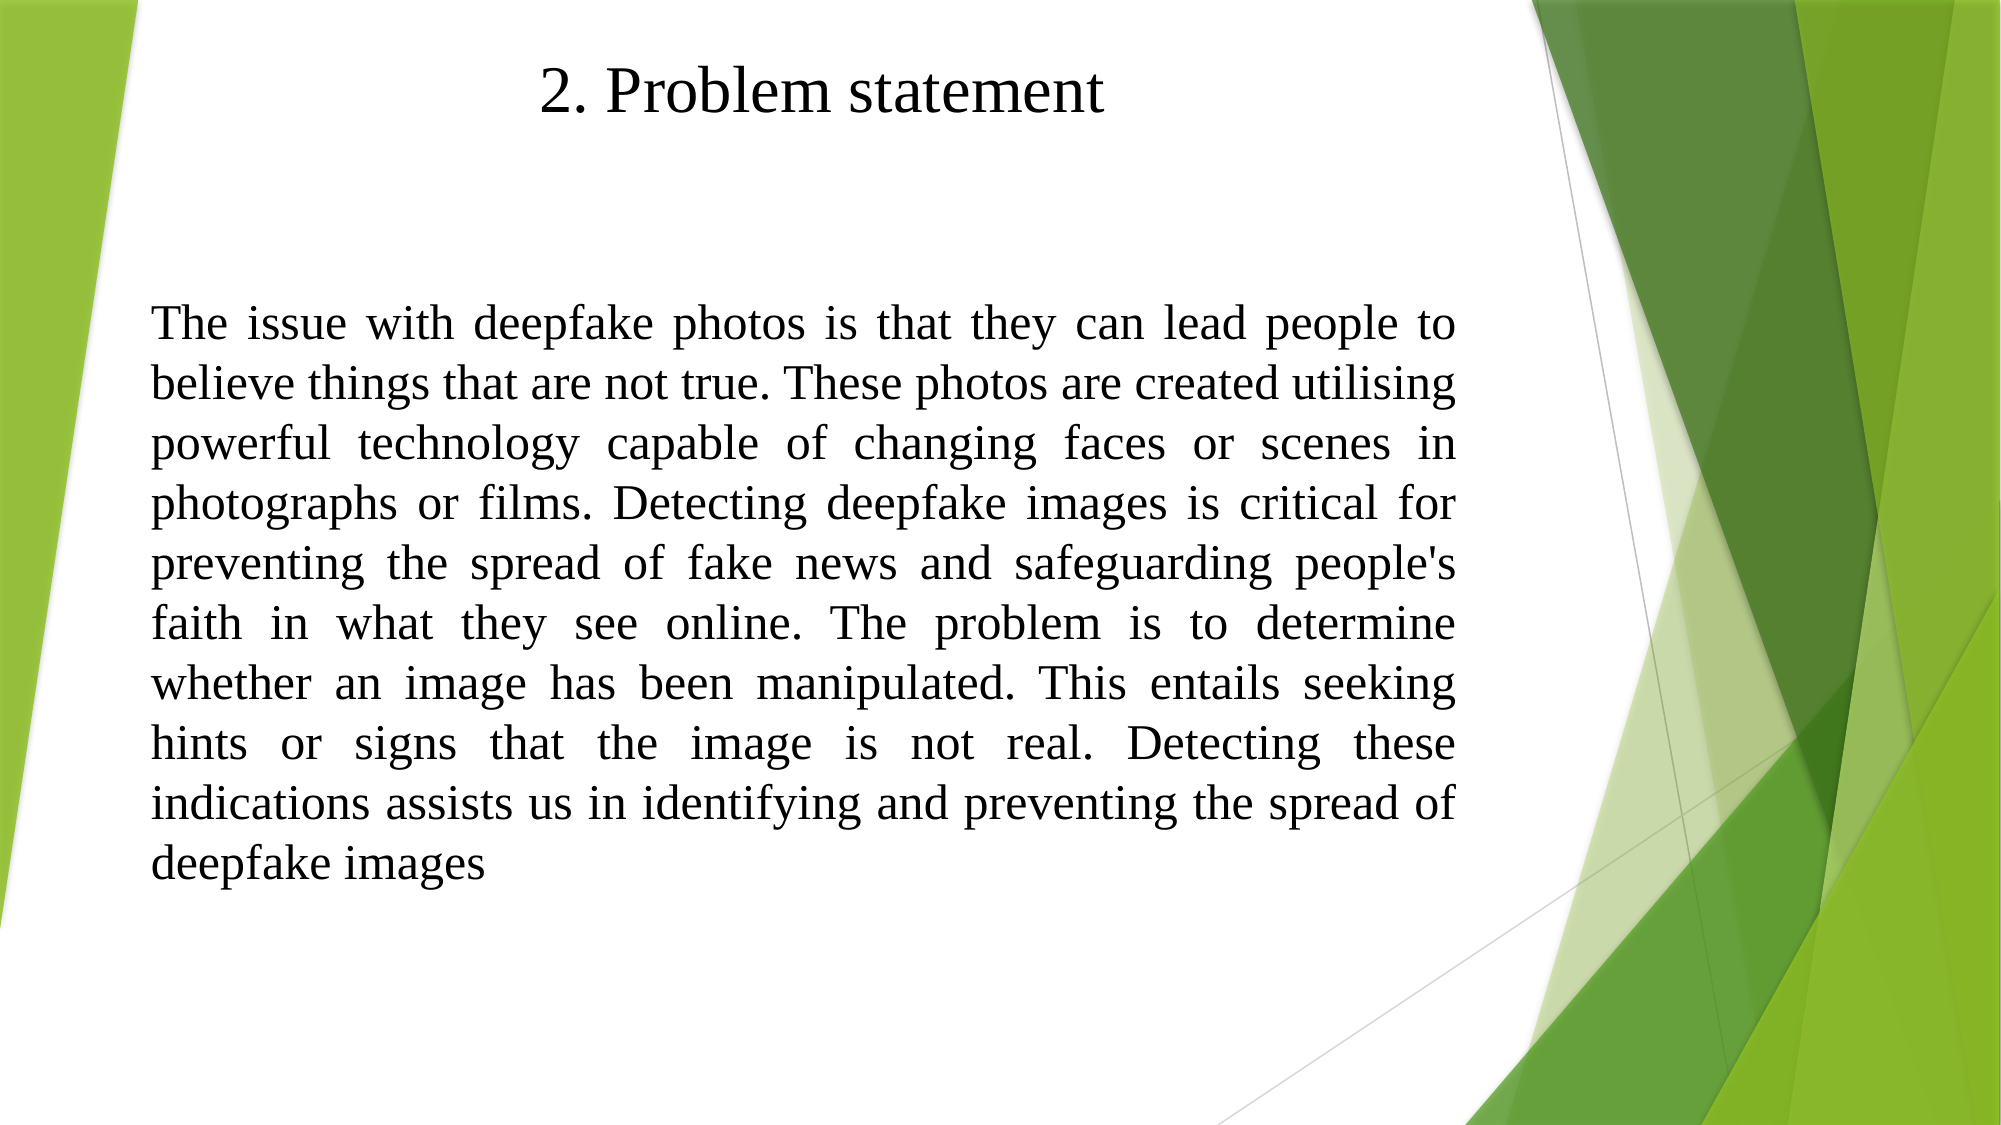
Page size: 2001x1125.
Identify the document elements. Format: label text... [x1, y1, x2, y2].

text_box The issue with deepfake photos is that they can lead people to believe things that are not true. These photos are created utilising powerful technology capable of changing faces or scenes in photographs or films. Detecting deepfake images is critical for preventing the spread of fake news and safeguarding people's faith in what they see online. The problem is to determine whether an image has been manipulated. This entails seeking hints or signs that the image is not real. Detecting these indications assists us in identifying and preventing the spread of deepfake images [136, 282, 1473, 897]
text_box 2. Problem statement [524, 37, 1198, 133]
